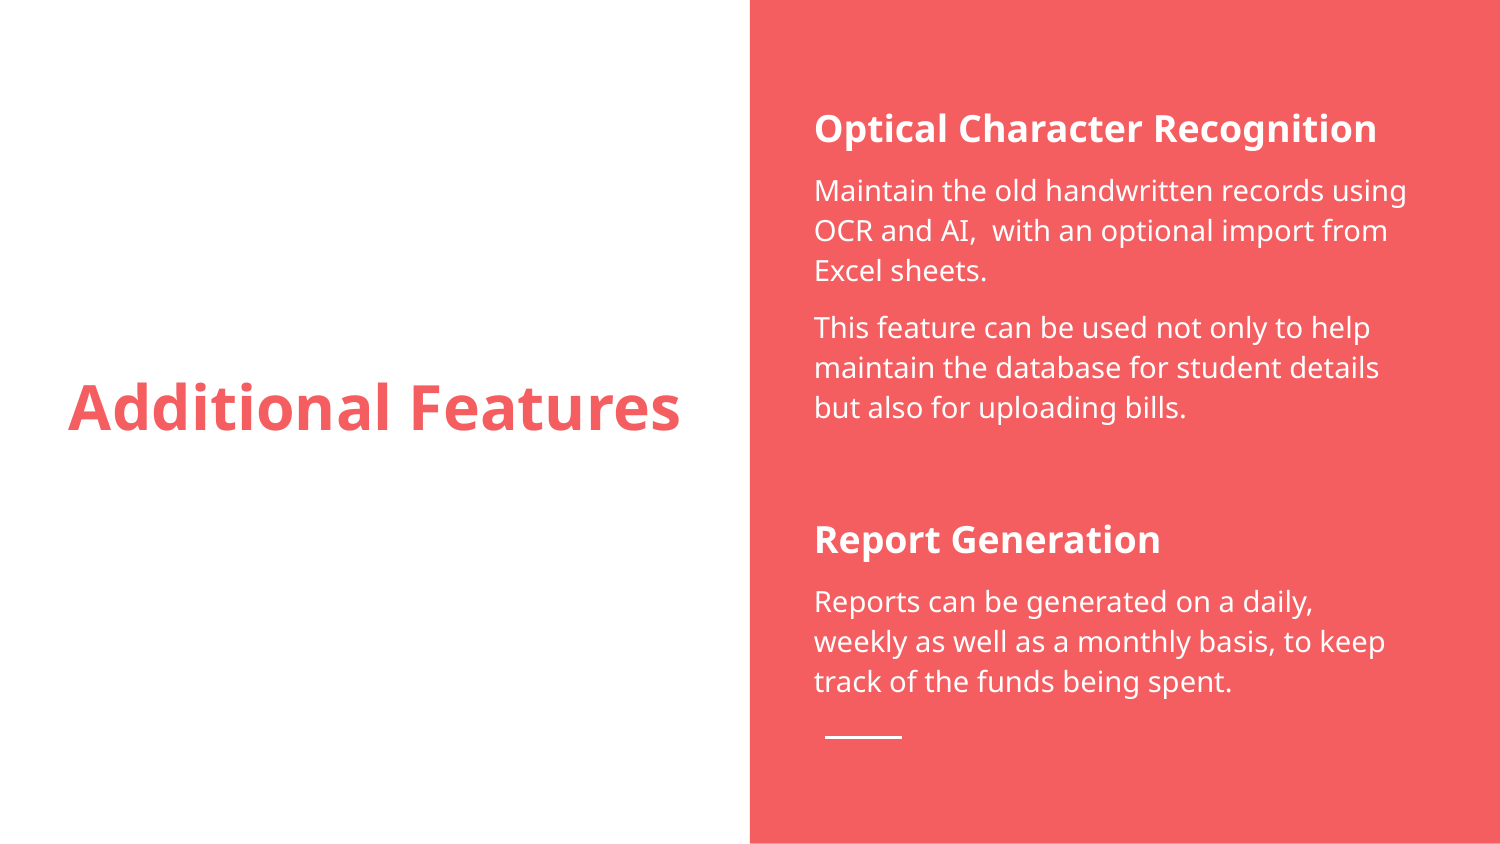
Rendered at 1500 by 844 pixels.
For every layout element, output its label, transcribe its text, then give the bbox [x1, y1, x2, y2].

title Additional Features [43, 181, 708, 458]
list Optical Character Recognition Maintain the old handwritten records using OCR and AI, with an optional import from Excel sheets. This feature can be used not only to help maintain the database for student details but also for uploading bills. Report Generation Reports can be generated on a daily, weekly as well as a monthly basis, to keep track of the funds being spent. [798, 106, 1429, 827]
